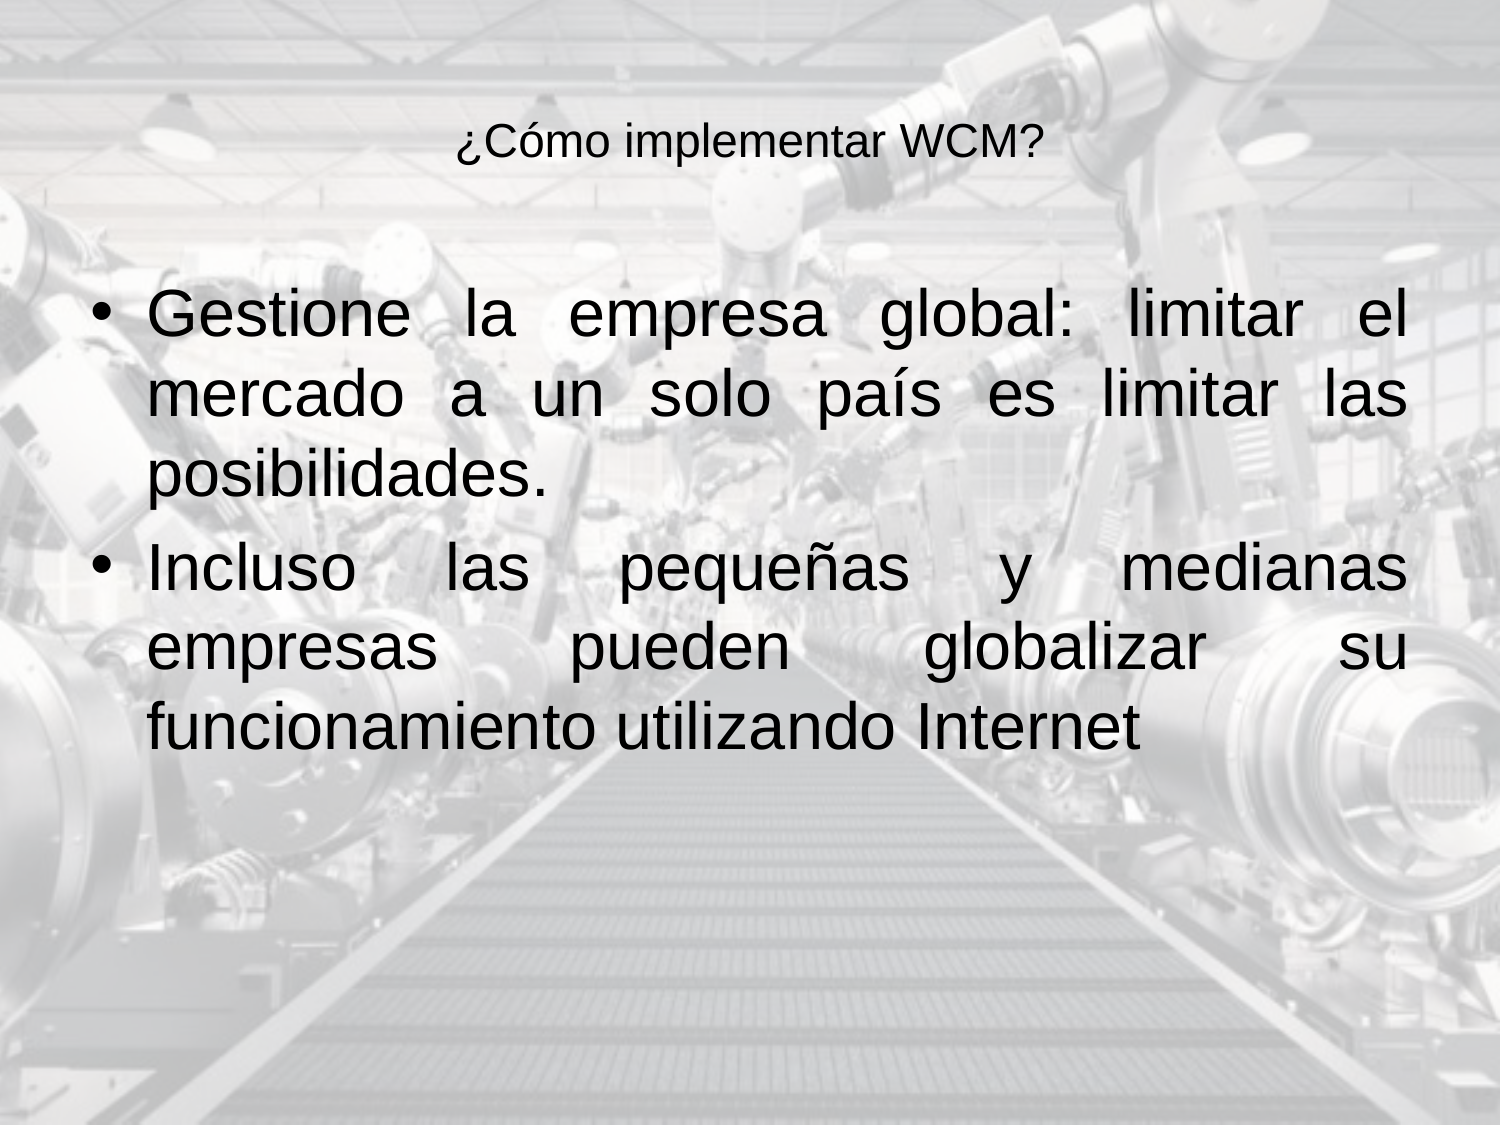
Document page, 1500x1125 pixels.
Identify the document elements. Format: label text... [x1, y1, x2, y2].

title ¿Cómo implementar WCM? [75, 45, 1425, 233]
list Gestione la empresa global: limitar el mercado a un solo país es limitar las posibilidades. Incluso las pequeñas y medianas empresas pueden globalizar su funcionamiento utilizando Internet [75, 262, 1425, 1005]
